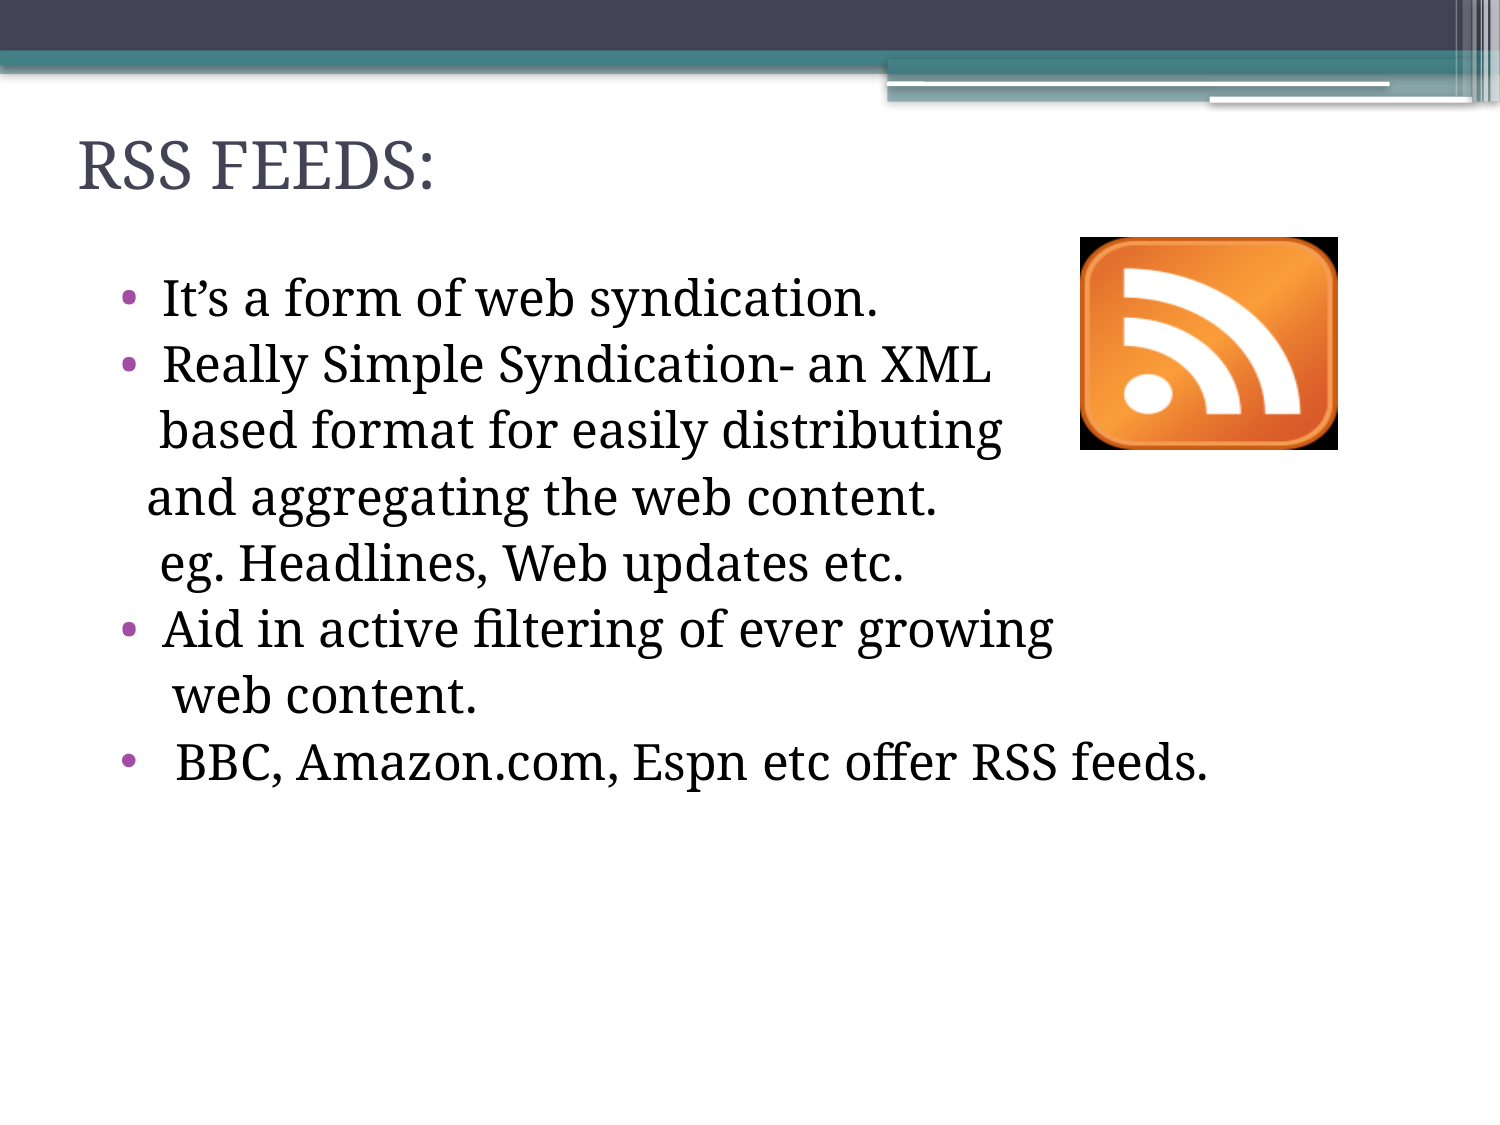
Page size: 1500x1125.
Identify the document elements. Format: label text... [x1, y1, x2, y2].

title RSS FEEDS: [62, 112, 1413, 213]
picture [1079, 237, 1338, 451]
list It’s a form of web syndication. Really Simple Syndication- an XML based format for easily distributing and aggregating the web content. eg. Headlines, Web updates etc. Aid in active filtering of ever growing web content. BBC, Amazon.com, Espn etc offer RSS feeds. [87, 259, 1438, 1125]
